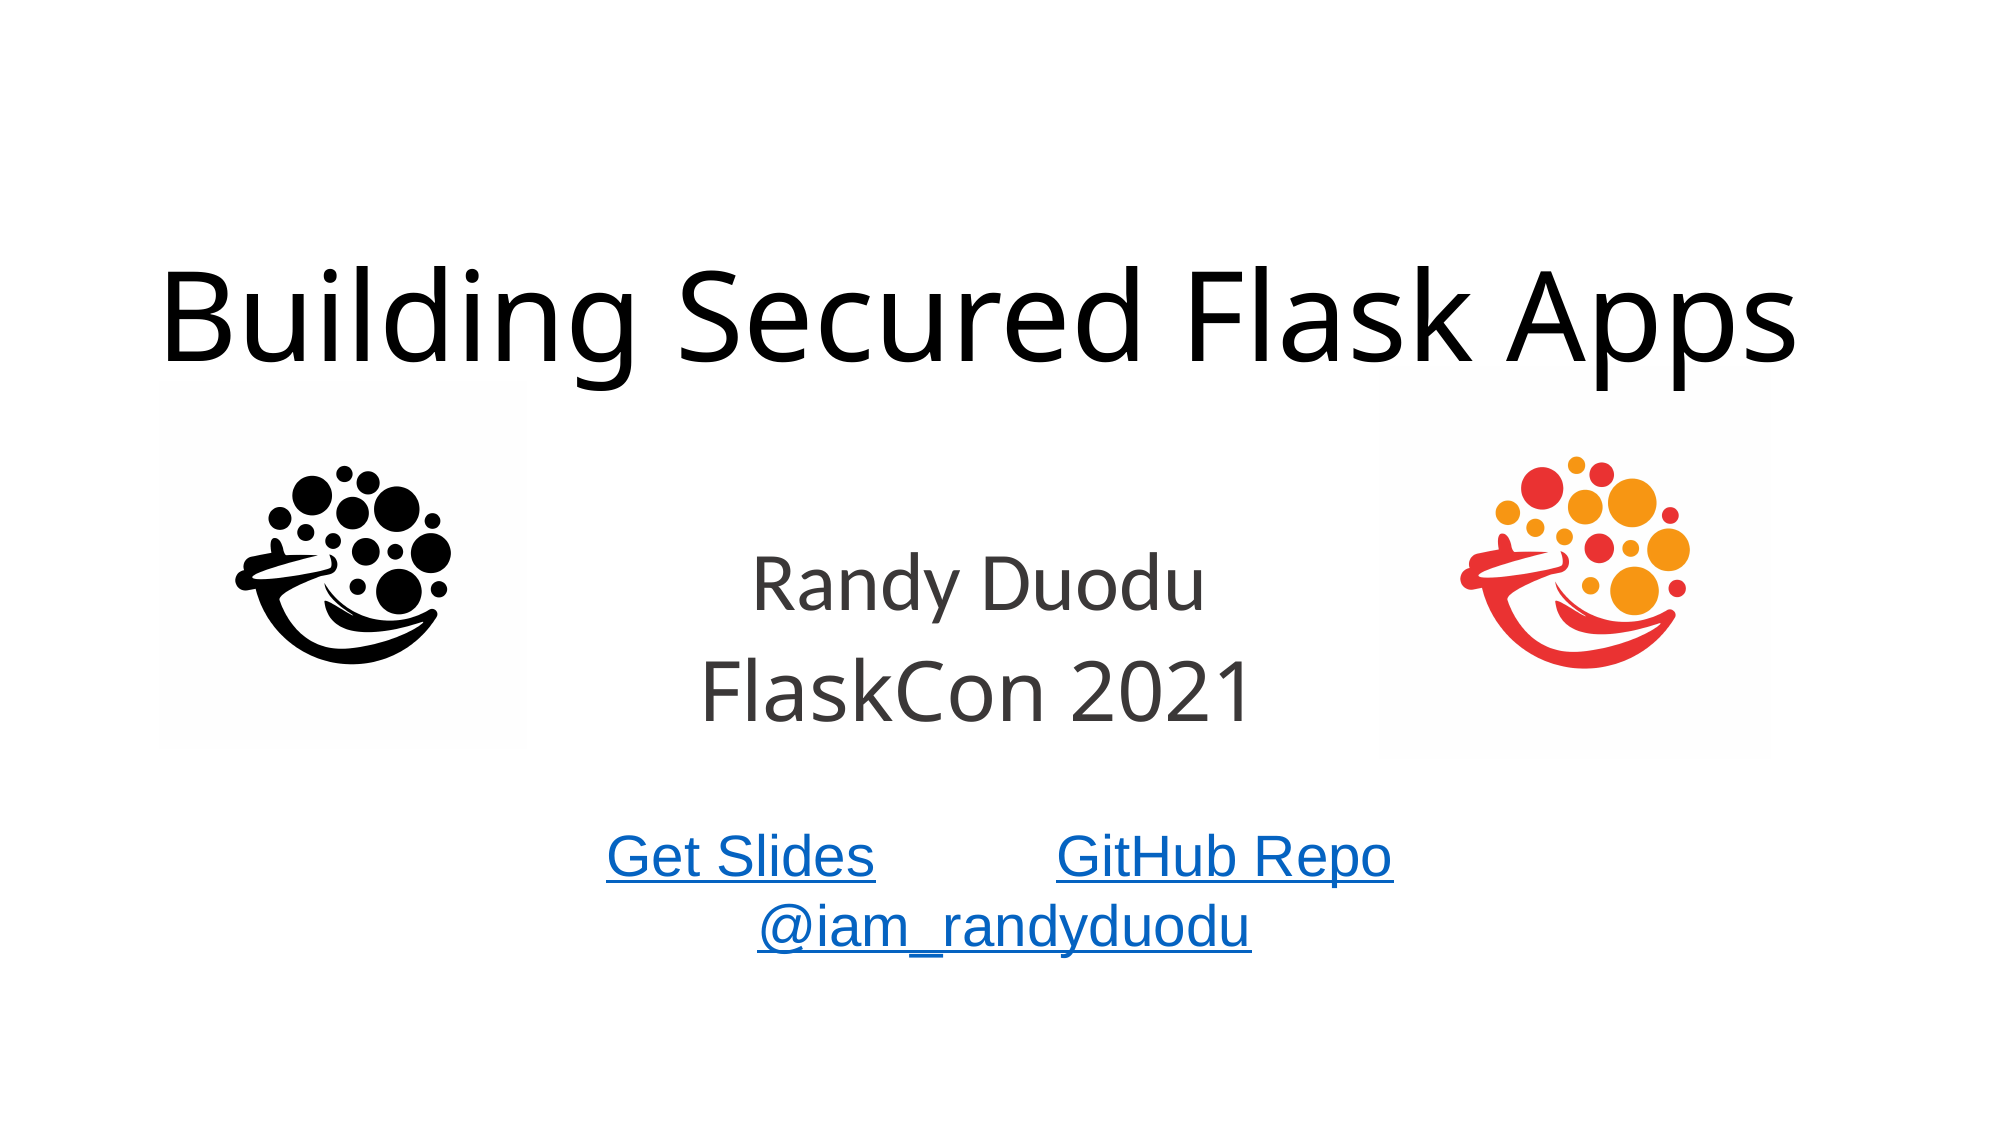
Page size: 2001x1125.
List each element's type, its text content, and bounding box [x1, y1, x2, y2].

subtitle Randy Duodu FlaskCon 2021 [229, 530, 1730, 803]
title Building Secured Flask Apps [44, 149, 1914, 396]
picture [159, 380, 527, 749]
text_box Get Slides GitHub Repo @iam_randyduodu [0, 810, 2000, 1056]
picture [1379, 366, 1771, 759]
